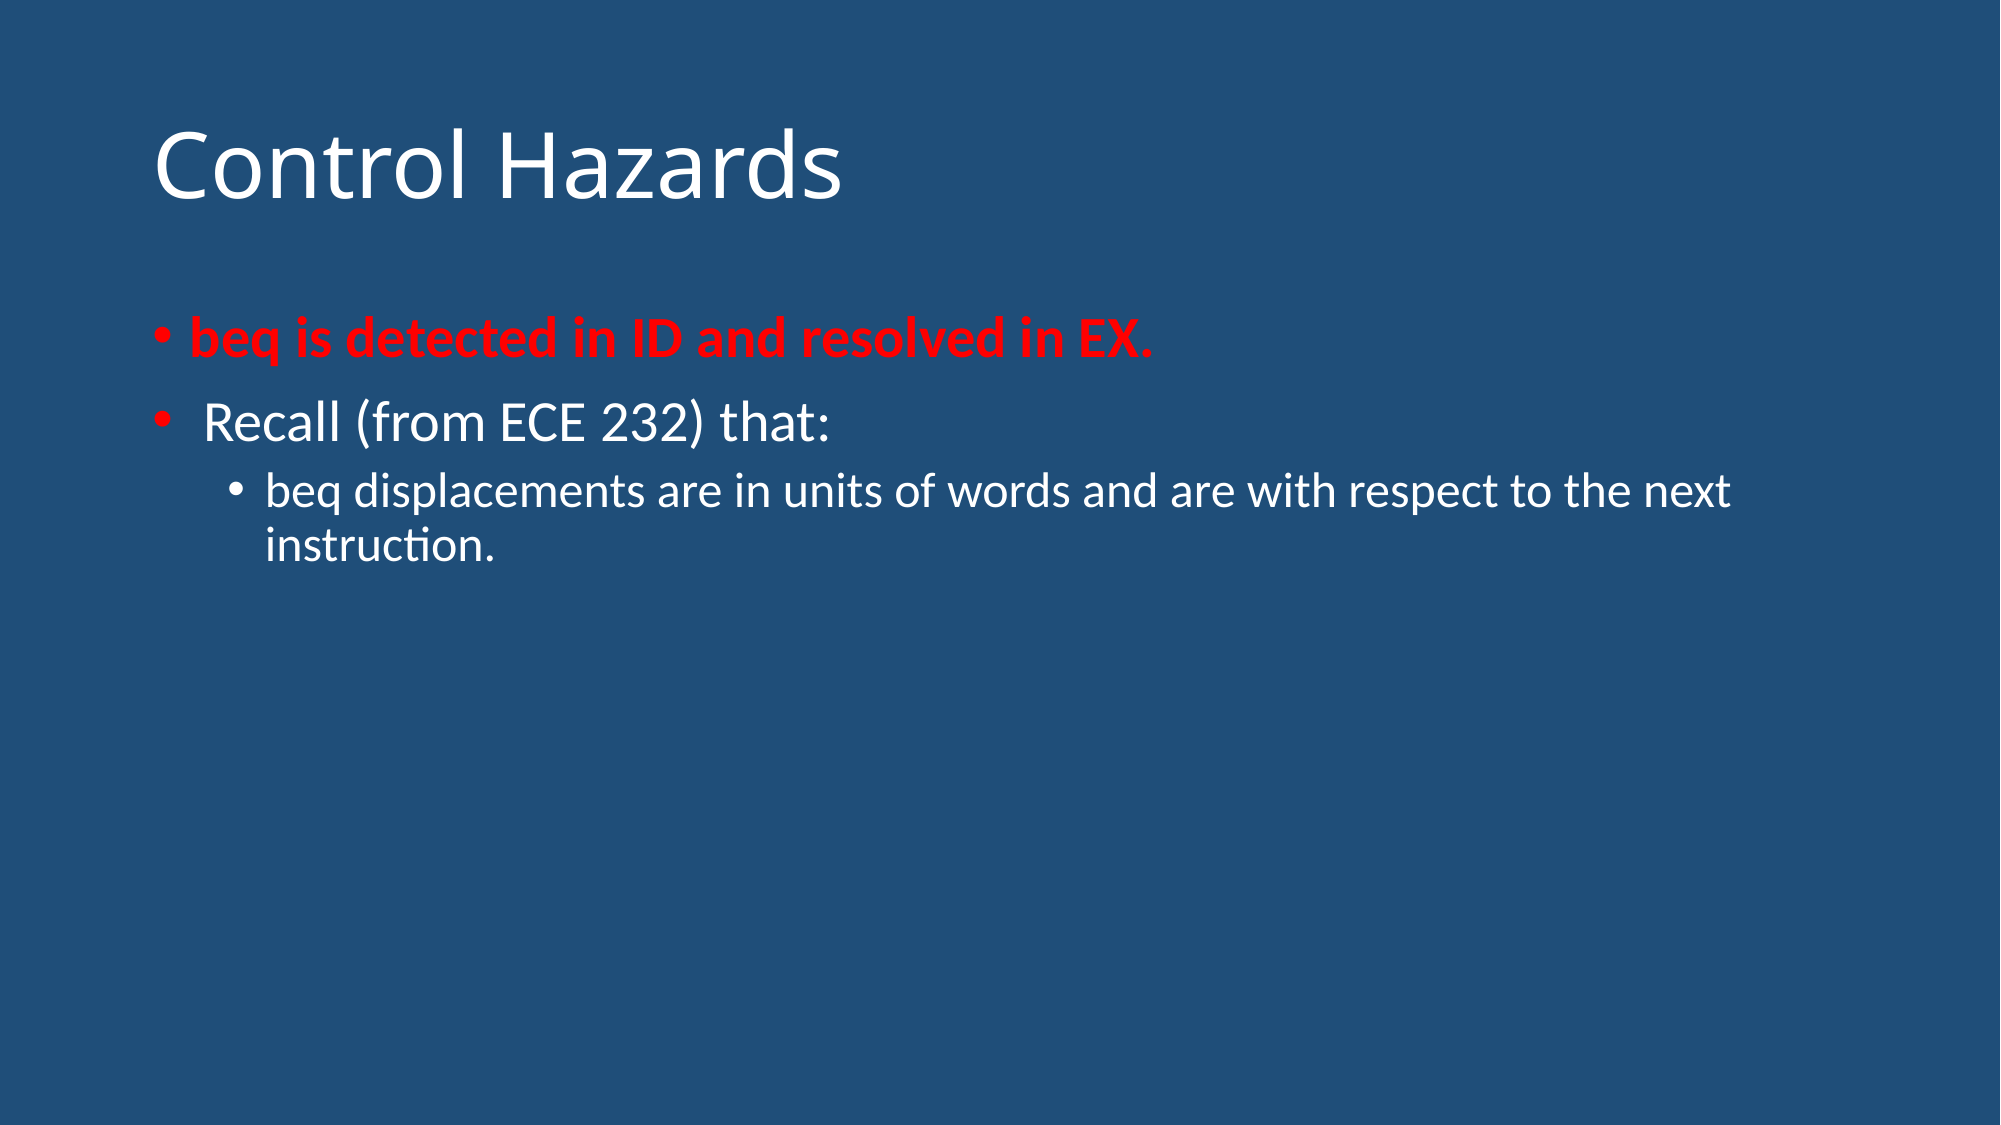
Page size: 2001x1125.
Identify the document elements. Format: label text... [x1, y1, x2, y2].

list beq is detected in ID and resolved in EX. Recall (from ECE 232) that: beq displacements are in units of words and are with respect to the next instruction. [137, 299, 1863, 1014]
title Control Hazards [137, 59, 1863, 278]
